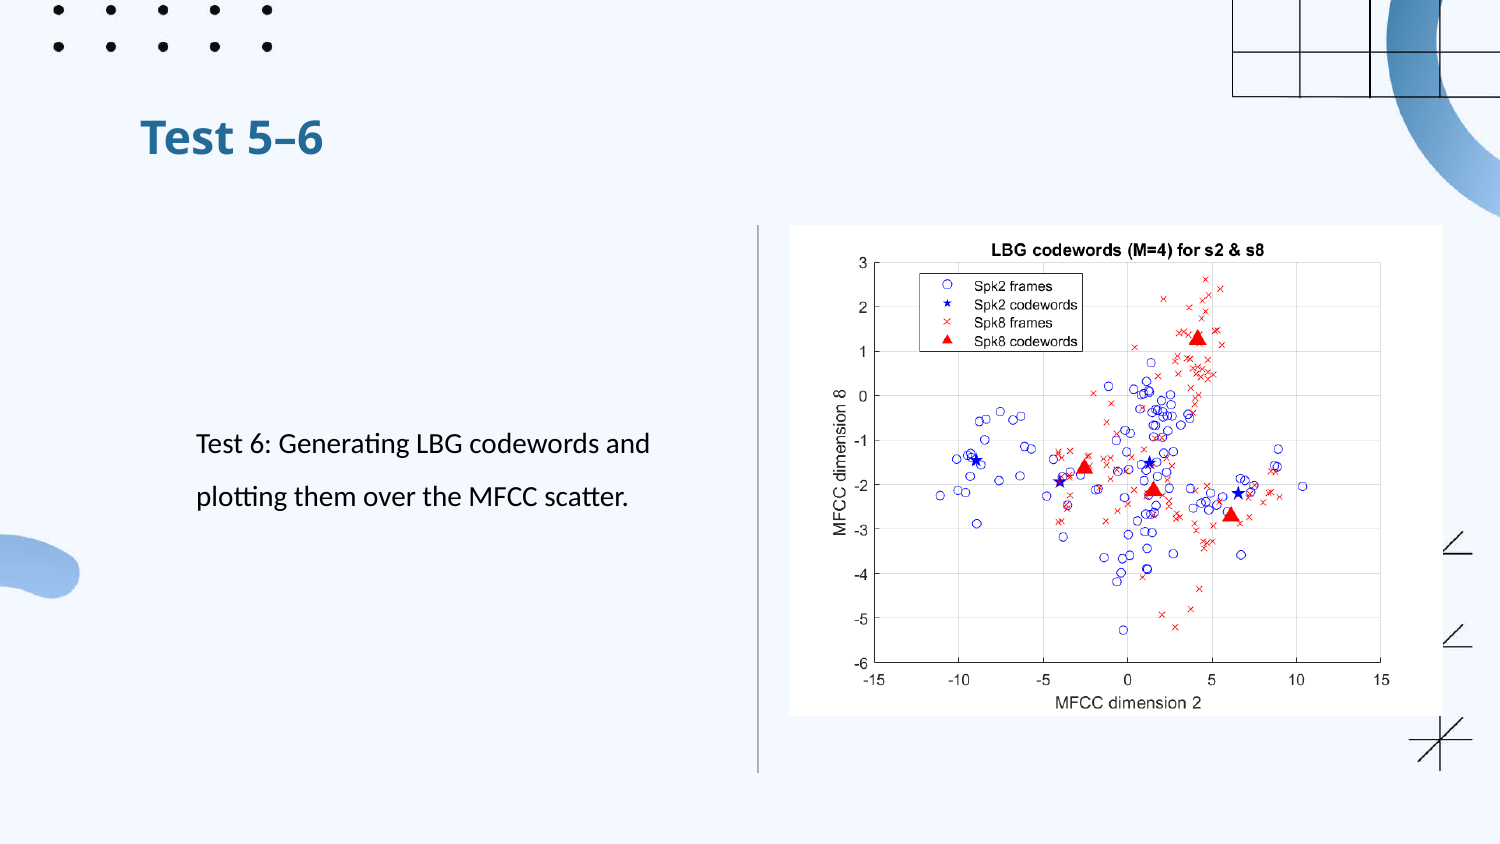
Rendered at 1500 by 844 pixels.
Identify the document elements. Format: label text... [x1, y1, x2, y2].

picture [0, 0, 1500, 844]
text_box Test 5–6 [124, 98, 1212, 174]
